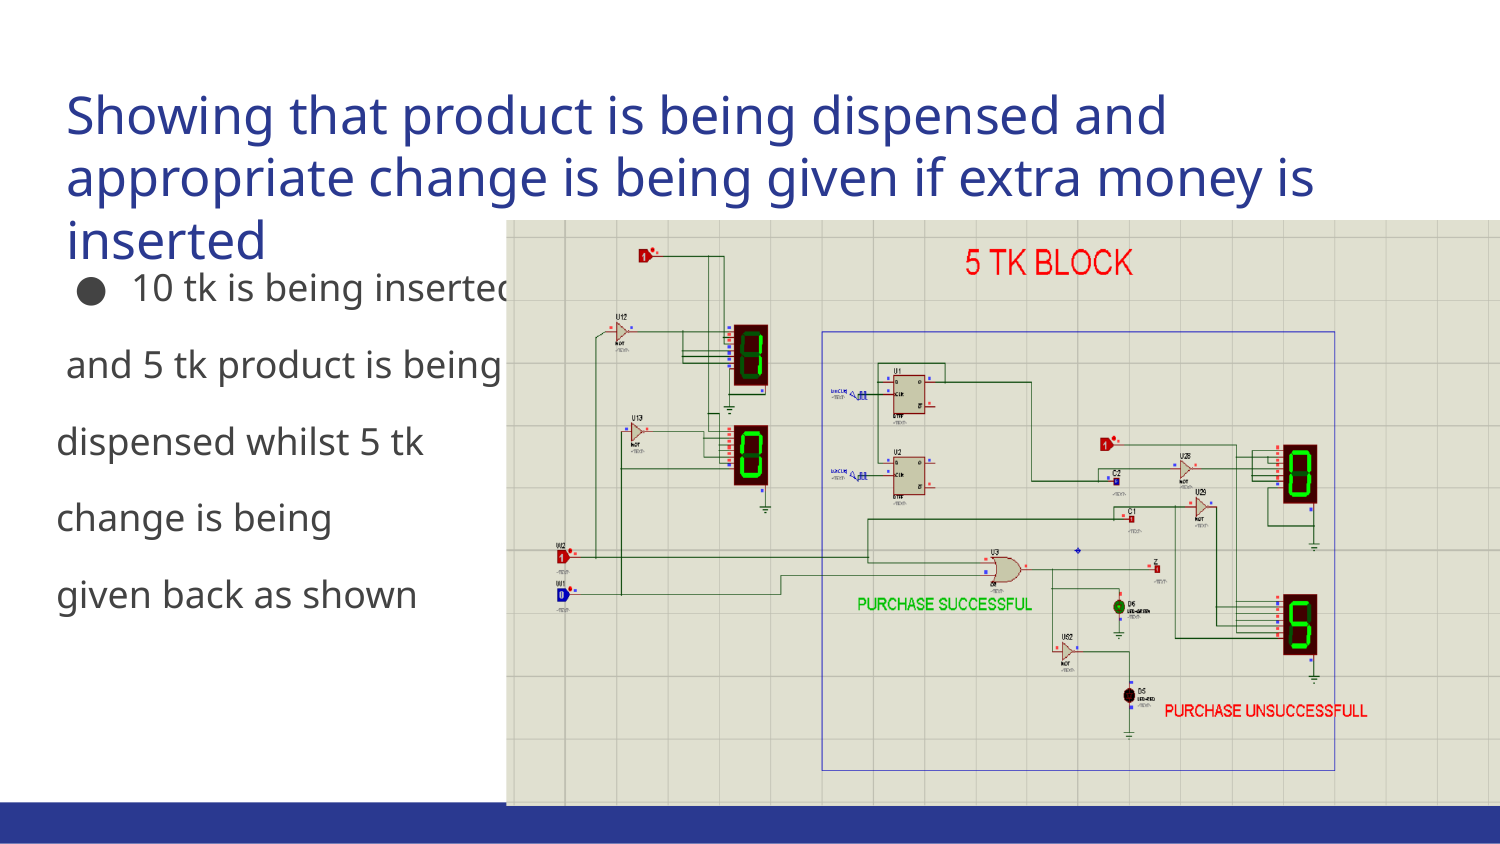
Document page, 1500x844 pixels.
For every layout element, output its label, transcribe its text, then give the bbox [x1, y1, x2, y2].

picture [505, 220, 1500, 806]
title Showing that product is being dispensed and appropriate change is being given if extra money is inserted [51, 67, 1449, 167]
list 10 tk is being inserted and 5 tk product is being dispensed whilst 5 tk change is being given back as shown [41, 242, 500, 791]
